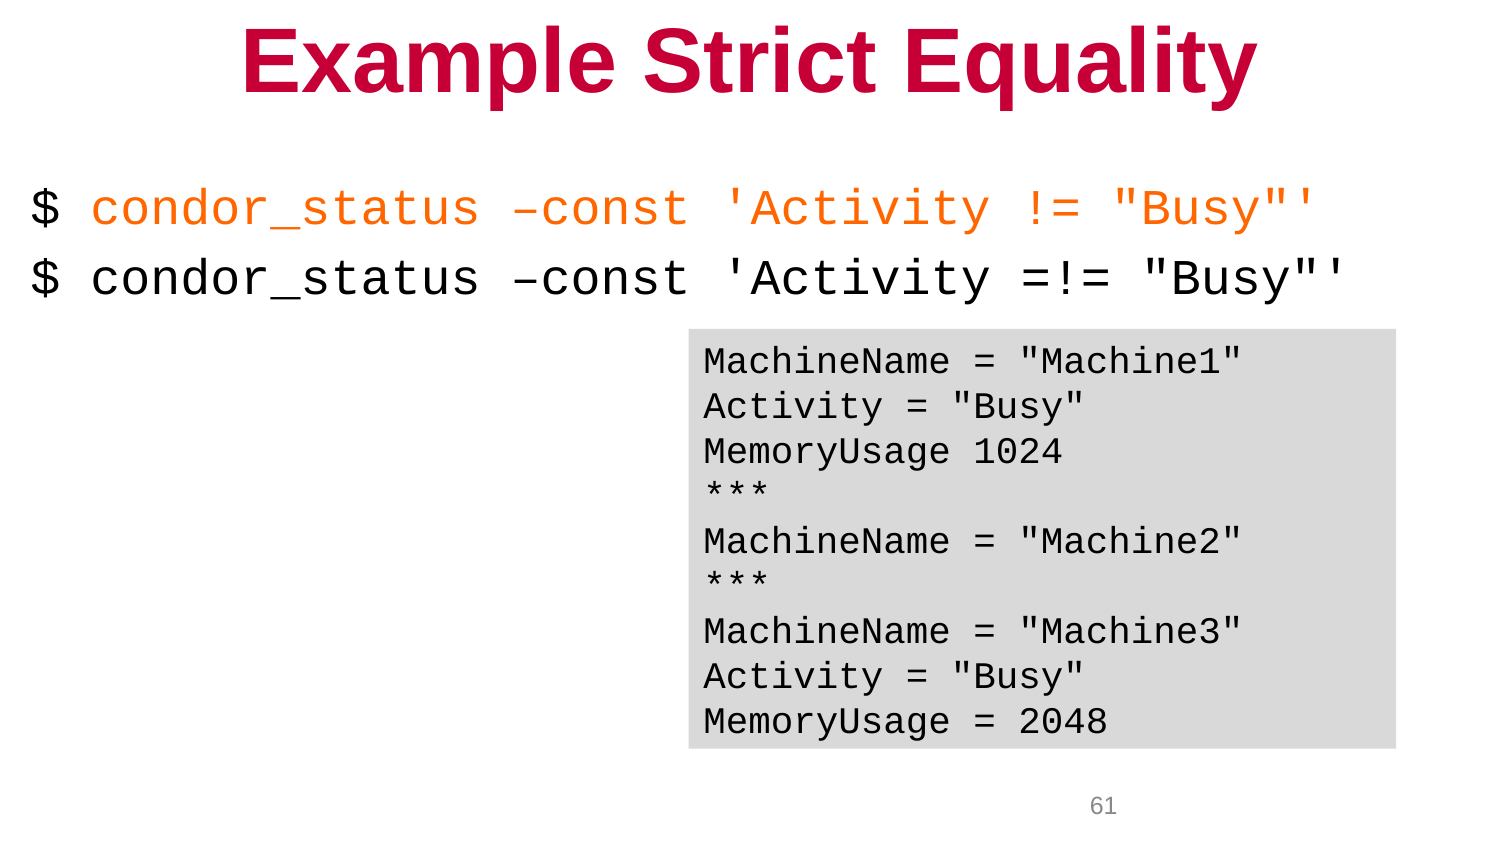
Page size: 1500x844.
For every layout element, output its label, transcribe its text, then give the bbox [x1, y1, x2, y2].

title Example Strict Equality [0, 0, 1500, 113]
text_box MachineName = "Machine1" Activity = "Busy" MemoryUsage 1024 *** MachineName = "Machine2" *** MachineName = "Machine3" Activity = "Busy" MemoryUsage = 2048 [688, 328, 1397, 749]
list $ condor_status –const 'Activity != "Busy"' $ condor_status –const 'Activity =!= "Busy"' [15, 166, 1500, 752]
slide_number 61 [1074, 782, 1425, 827]
